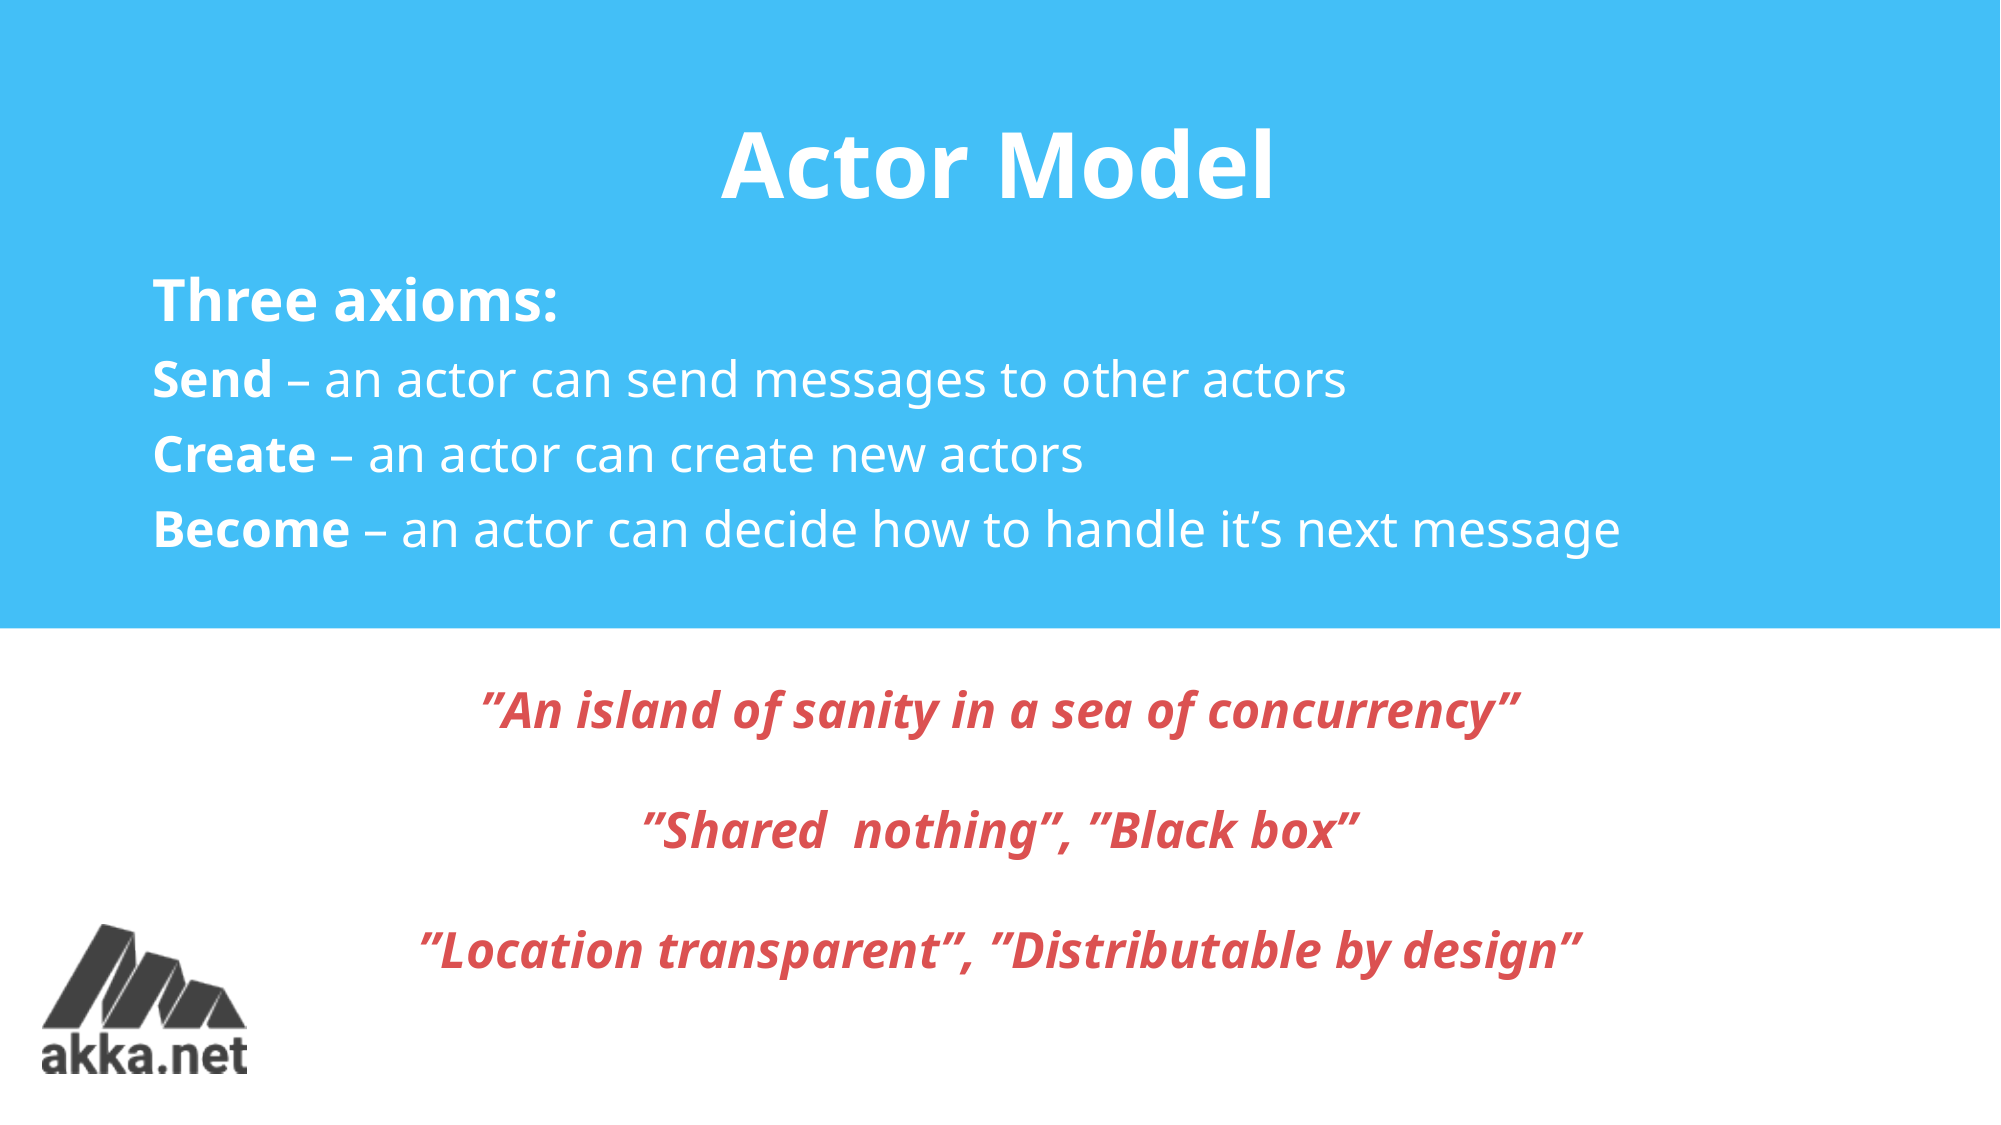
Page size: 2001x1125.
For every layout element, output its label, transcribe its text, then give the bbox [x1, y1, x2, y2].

picture [42, 924, 247, 1074]
text_box [0, 0, 2000, 629]
title Actor Model [137, 59, 1863, 263]
list Three axioms: Send – an actor can send messages to other actors Create – an actor can create new actors Become – an actor can decide how to handle it’s next message [137, 263, 1863, 629]
text_box ”An island of sanity in a sea of concurrency” ”Shared nothing”, ”Black box” ”Location transparent”, ”Distributable by design” [137, 671, 1863, 1031]
